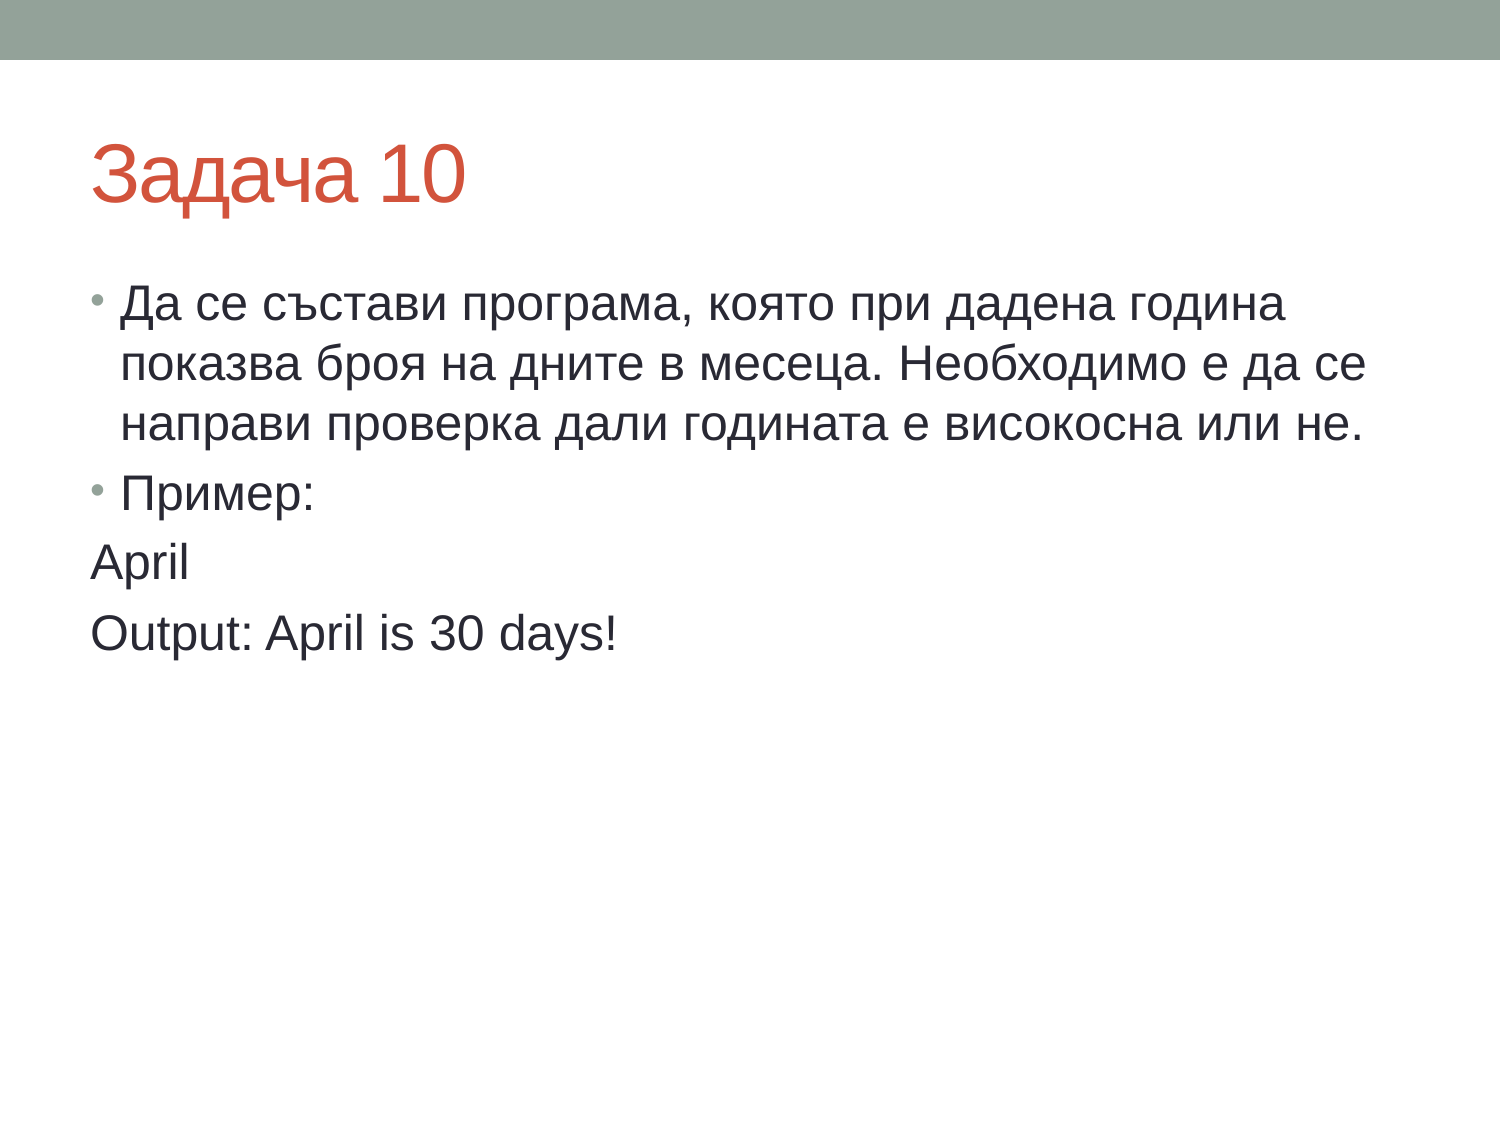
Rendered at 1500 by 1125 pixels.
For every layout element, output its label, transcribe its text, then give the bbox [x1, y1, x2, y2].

list Да се състави програма, която при дадена година показва броя на дните в месеца. Необходимо е да се направи проверка дали годината е високосна или не. Пример: April Output: April is 30 days! [75, 262, 1425, 1063]
title Задача 10 [75, 87, 1425, 250]
